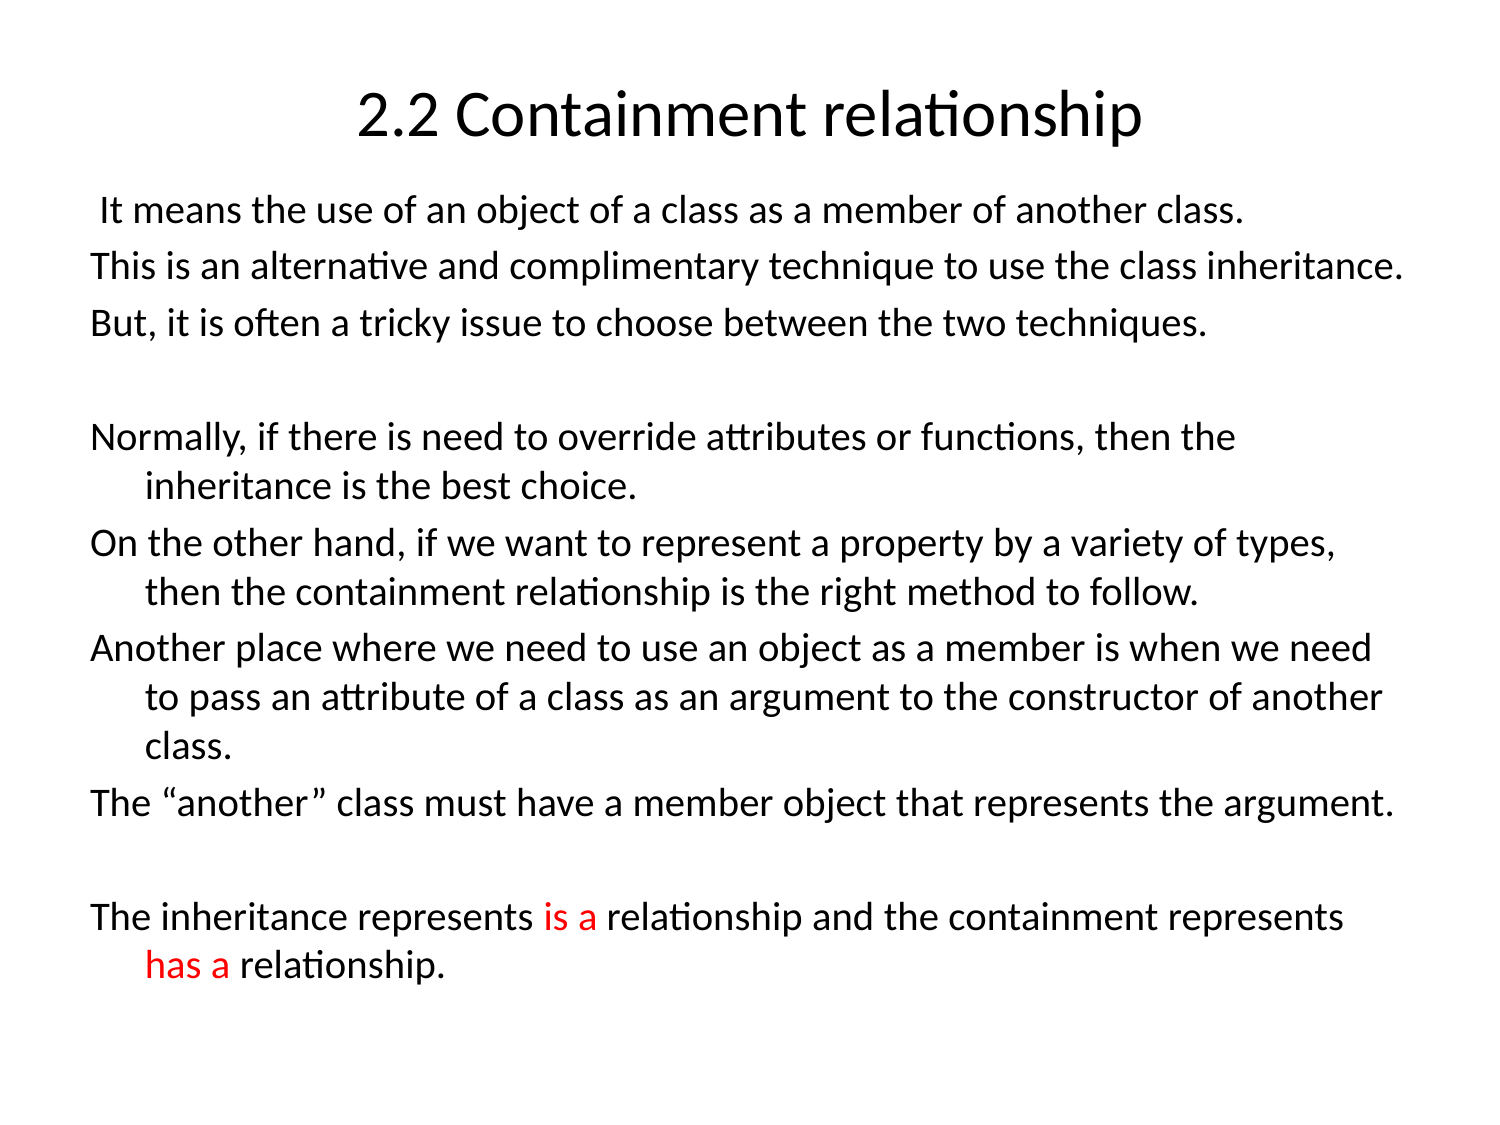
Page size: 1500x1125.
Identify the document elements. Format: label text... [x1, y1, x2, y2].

list It means the use of an object of a class as a member of another class. This is an alternative and complimentary technique to use the class inheritance. But, it is often a tricky issue to choose between the two techniques. Normally, if there is need to override attributes or functions, then the inheritance is the best choice. On the other hand, if we want to represent a property by a variety of types, then the containment relationship is the right method to follow. Another place where we need to use an object as a member is when we need to pass an attribute of a class as an argument to the constructor of another class. The “another” class must have a member object that represents the argument. The inheritance represents is a relationship and the containment represents has a relationship. [75, 174, 1425, 1075]
title 2.2 Containment relationship [75, 45, 1425, 174]
